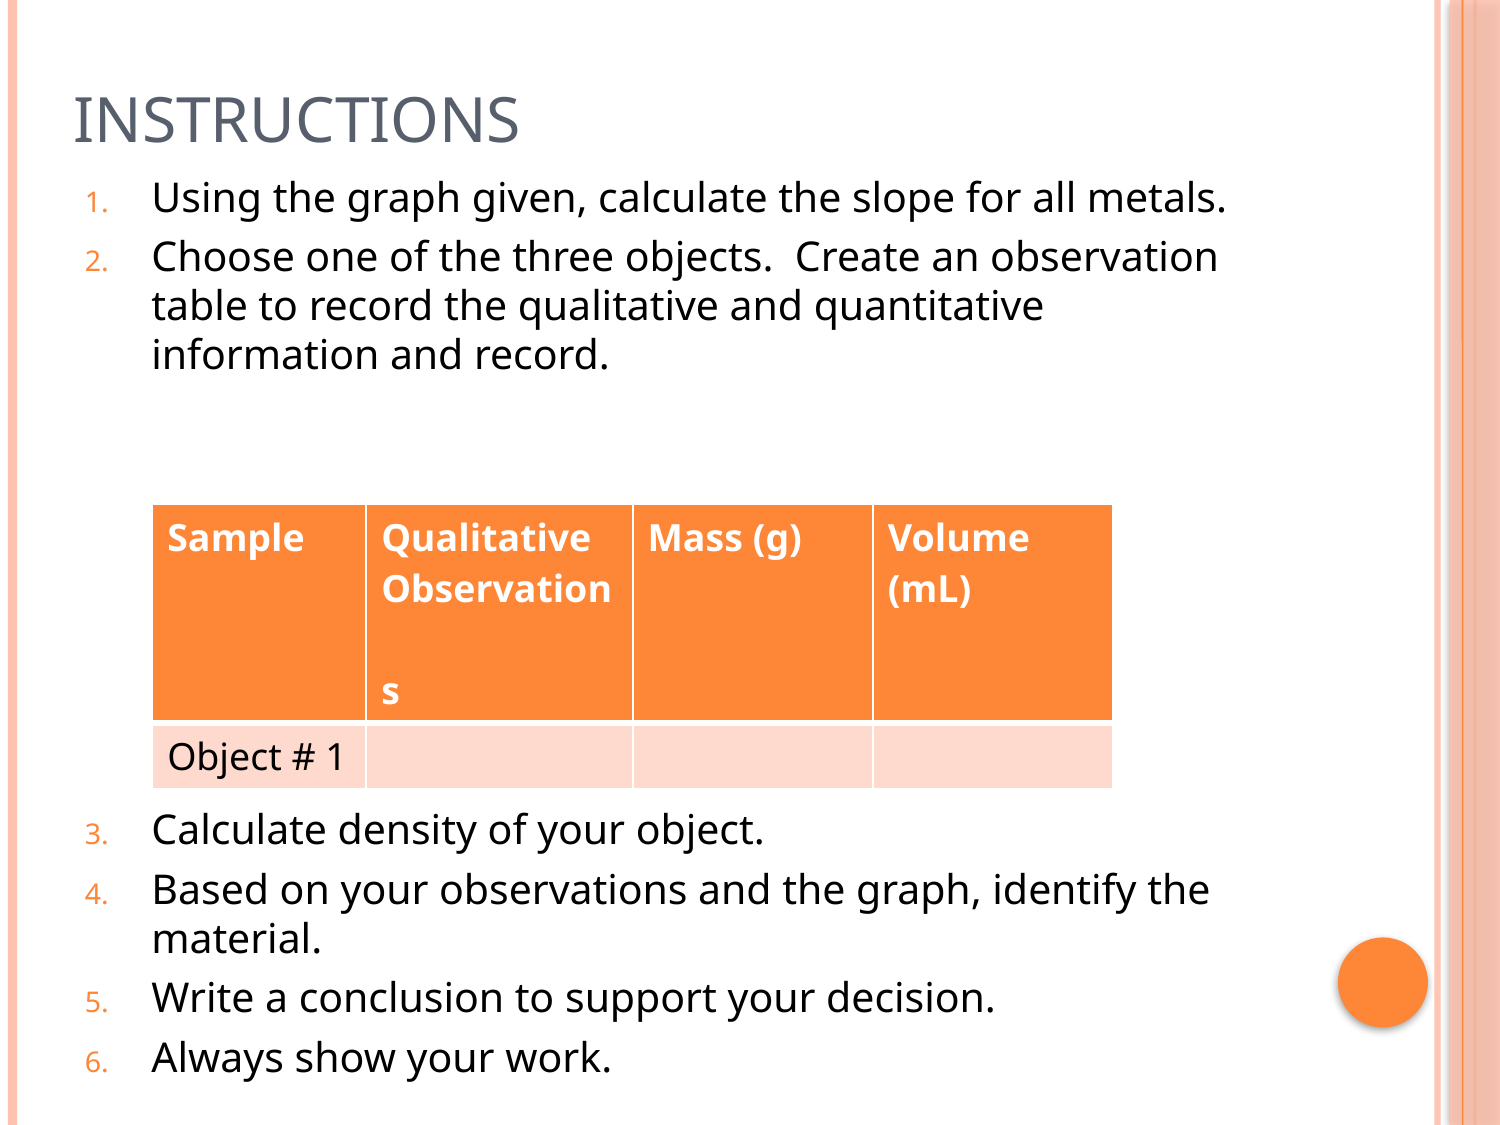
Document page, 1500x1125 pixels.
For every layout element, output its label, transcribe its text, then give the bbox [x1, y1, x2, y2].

table_cell [874, 726, 1112, 788]
table_cell [367, 726, 632, 788]
table_header Qualitative Observation s [367, 505, 632, 720]
table_header Volume (mL) [874, 505, 1112, 720]
table_header Sample [153, 505, 365, 720]
table_cell [634, 726, 872, 788]
table_cell Object # 1 [153, 726, 365, 788]
table_header Mass (g) [634, 505, 872, 720]
list Using the graph given, calculate the slope for all metals. Choose one of the three objects. Create an observation table to record the qualitative and quantitative information and record. Calculate density of your object. Based on your observations and the graph, identify the material. Write a conclusion to support your decision. Always show your work. [70, 164, 1296, 1090]
title Instructions [58, 58, 1284, 163]
